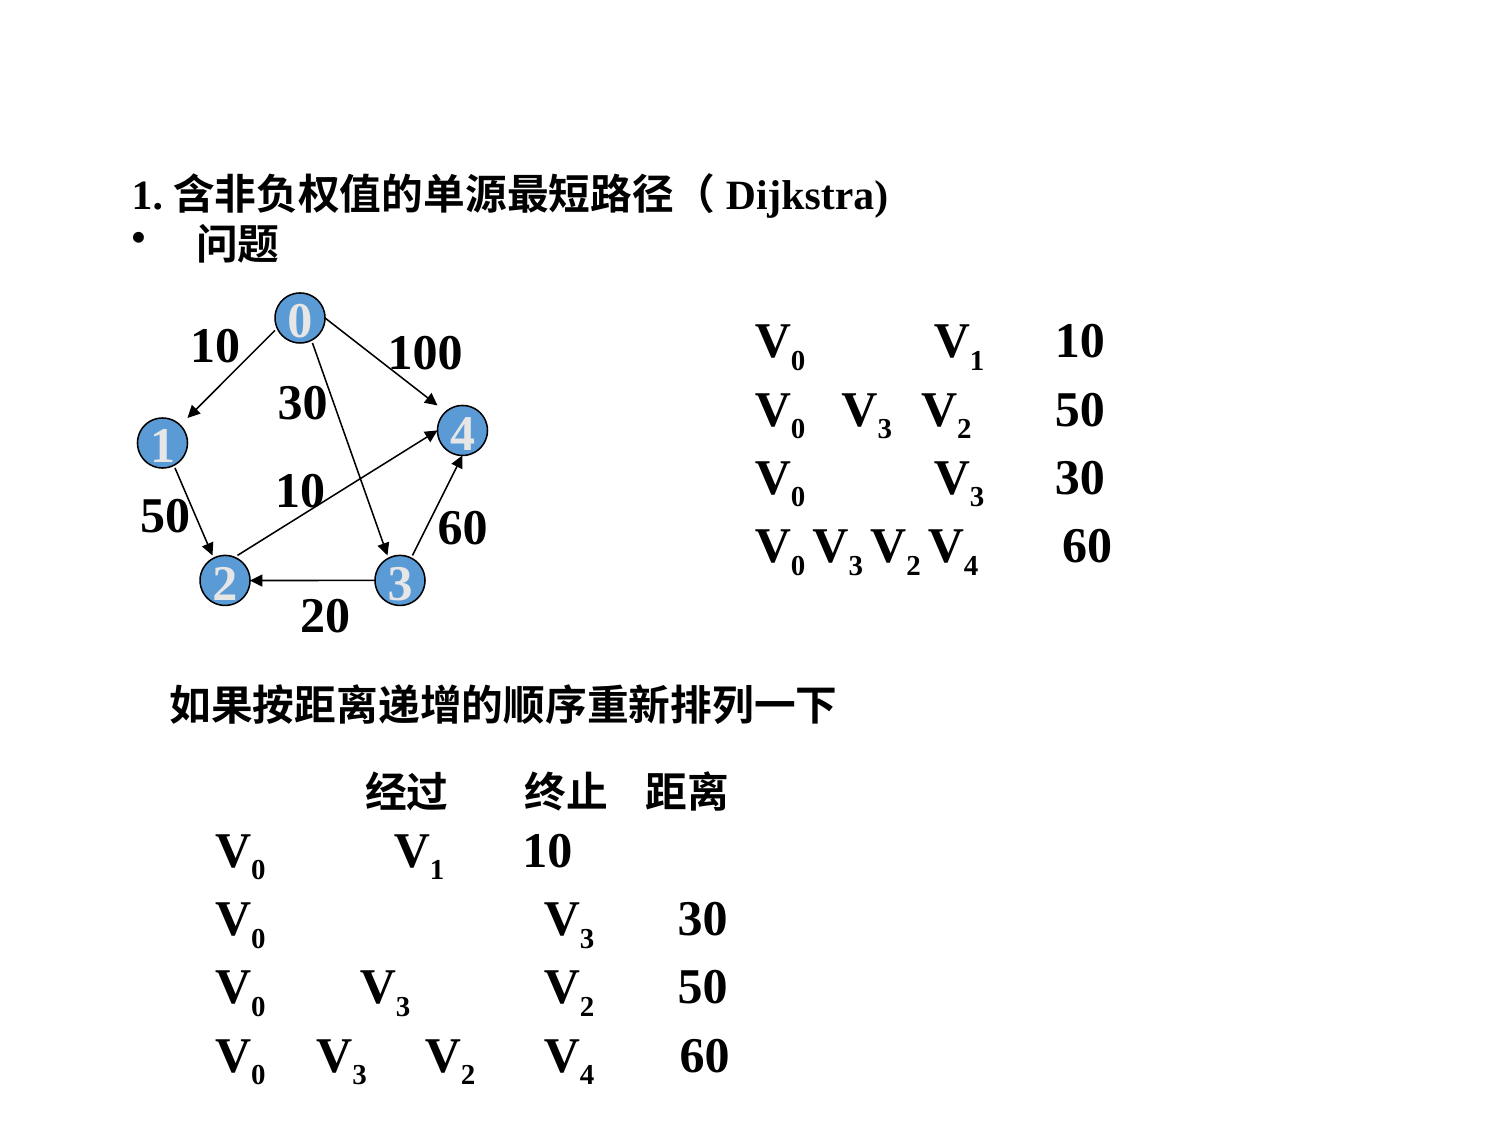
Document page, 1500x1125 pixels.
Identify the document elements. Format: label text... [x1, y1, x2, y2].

text_box 经过 终止 距离 V0 V1 10 V0 V3 30 V0 V3 V2 50 V0 V3 V2 V4 60 [200, 749, 745, 1098]
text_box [124, 292, 504, 651]
text_box V0 V1 10 V0 V3 V2 50 V0 V3 30 V0 V3 V2 V4 60 [739, 300, 1127, 589]
text_box 1.含非负权值的单源最短路径（Dijkstra) 问题 [116, 160, 904, 275]
text_box 如果按距离递增的顺序重新排列一下 [154, 671, 853, 736]
